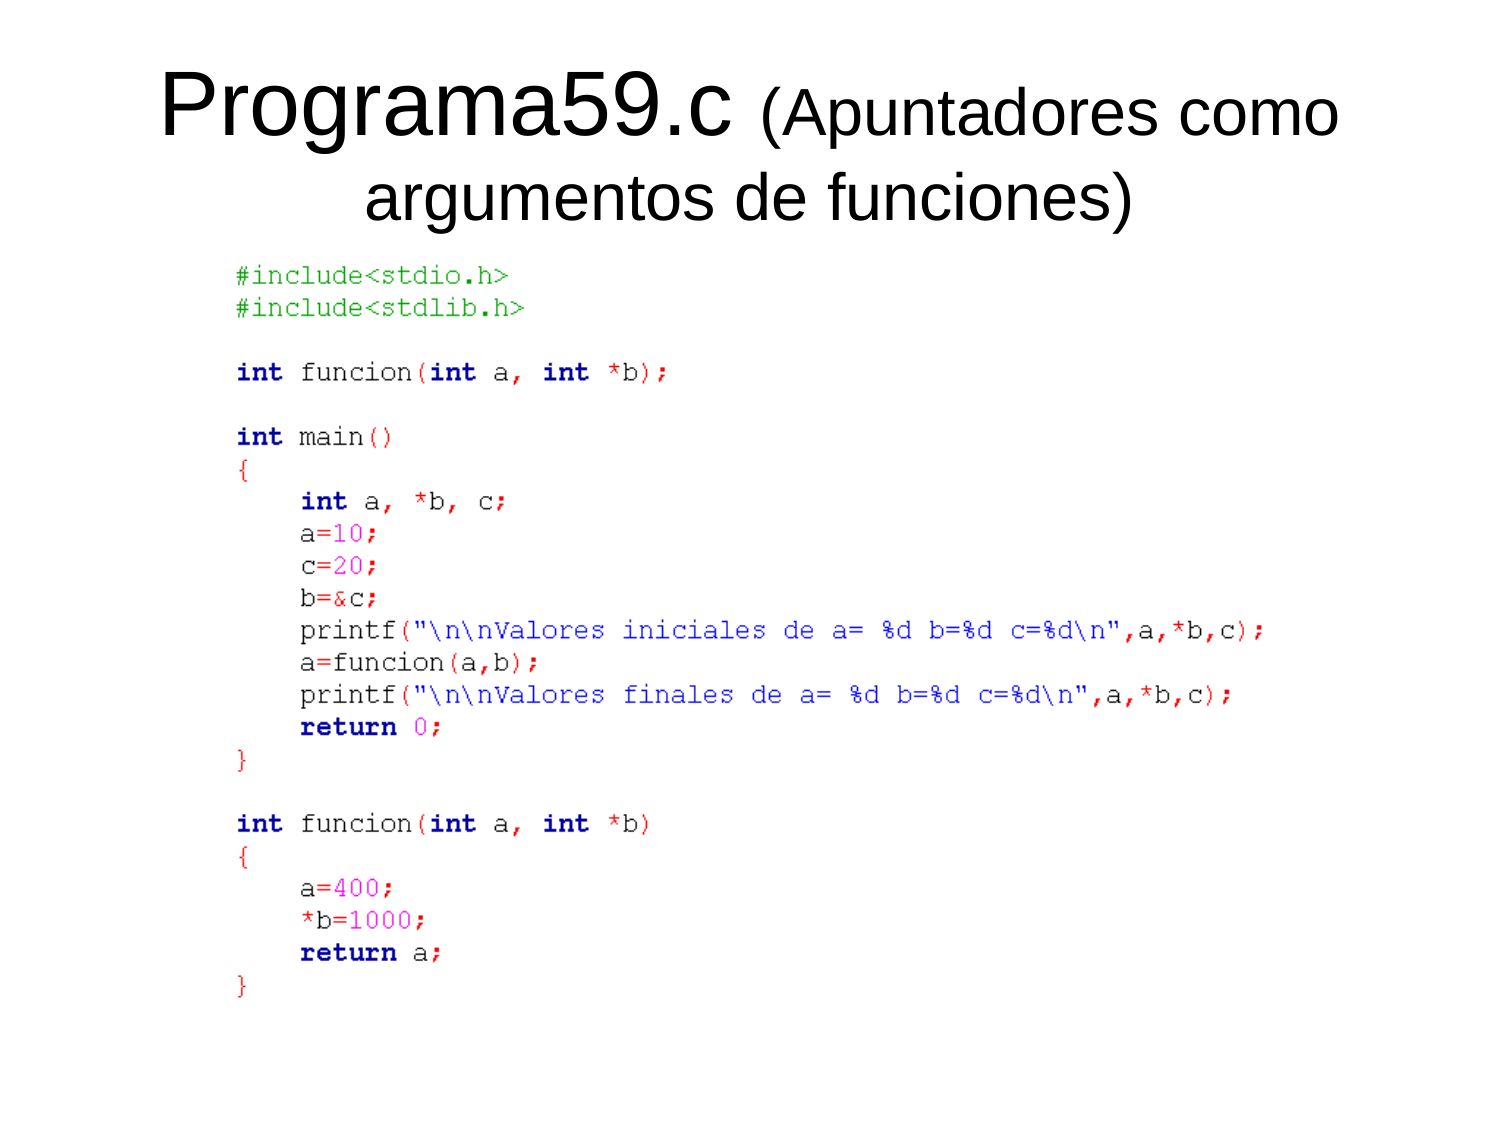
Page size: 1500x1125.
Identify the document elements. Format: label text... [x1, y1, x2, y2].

title Programa59.c (Apuntadores como argumentos de funciones) [75, 45, 1425, 233]
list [234, 262, 1266, 1005]
